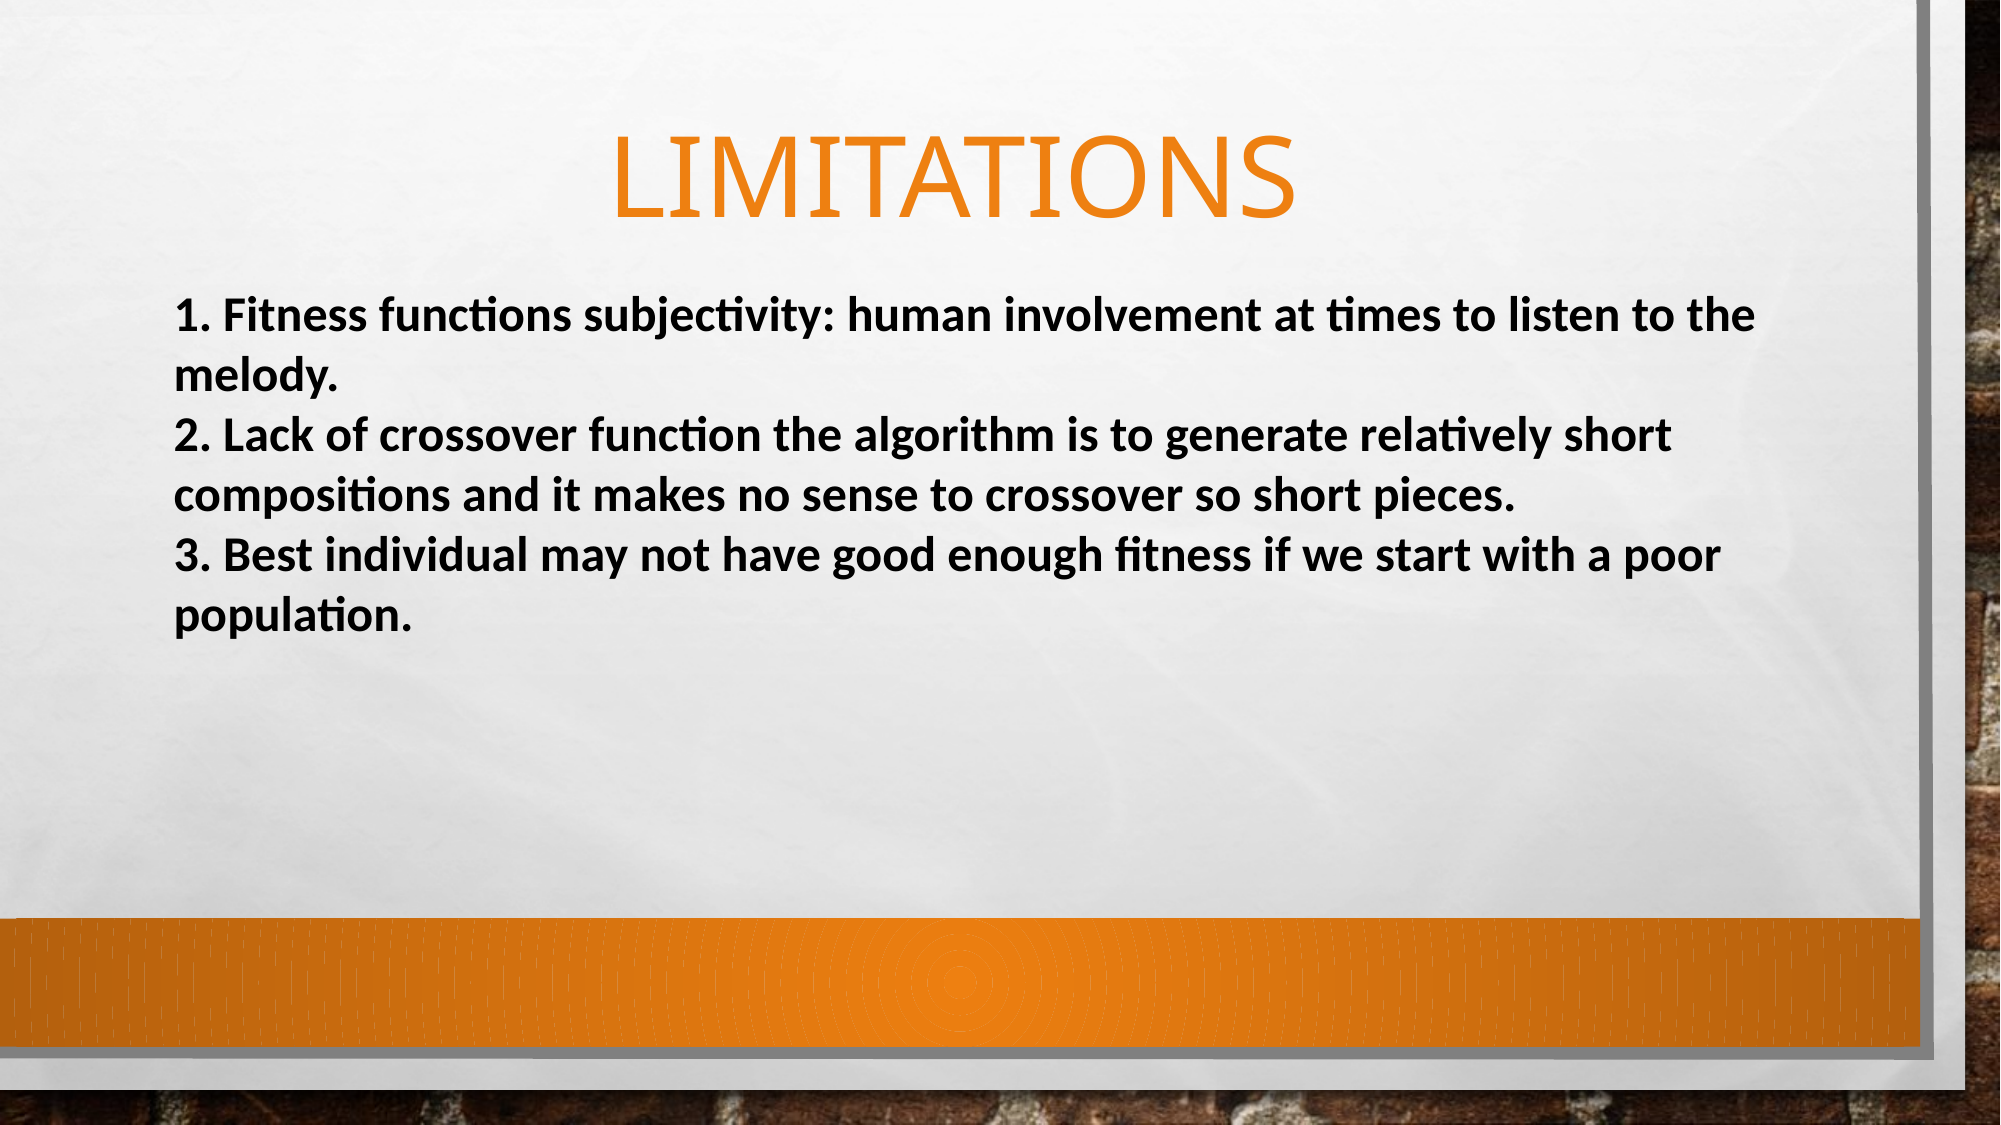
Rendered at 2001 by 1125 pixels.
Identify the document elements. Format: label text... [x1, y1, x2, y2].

title LIMITATIONS [100, 86, 1807, 276]
text_box 1. Fitness functions subjectivity: human involvement at times to listen to the melody. 2. Lack of crossover function the algorithm is to generate relatively short compositions and it makes no sense to crossover so short pieces. 3. Best individual may not have good enough fitness if we start with a poor population. [158, 274, 1805, 709]
picture [0, 0, 2000, 1125]
